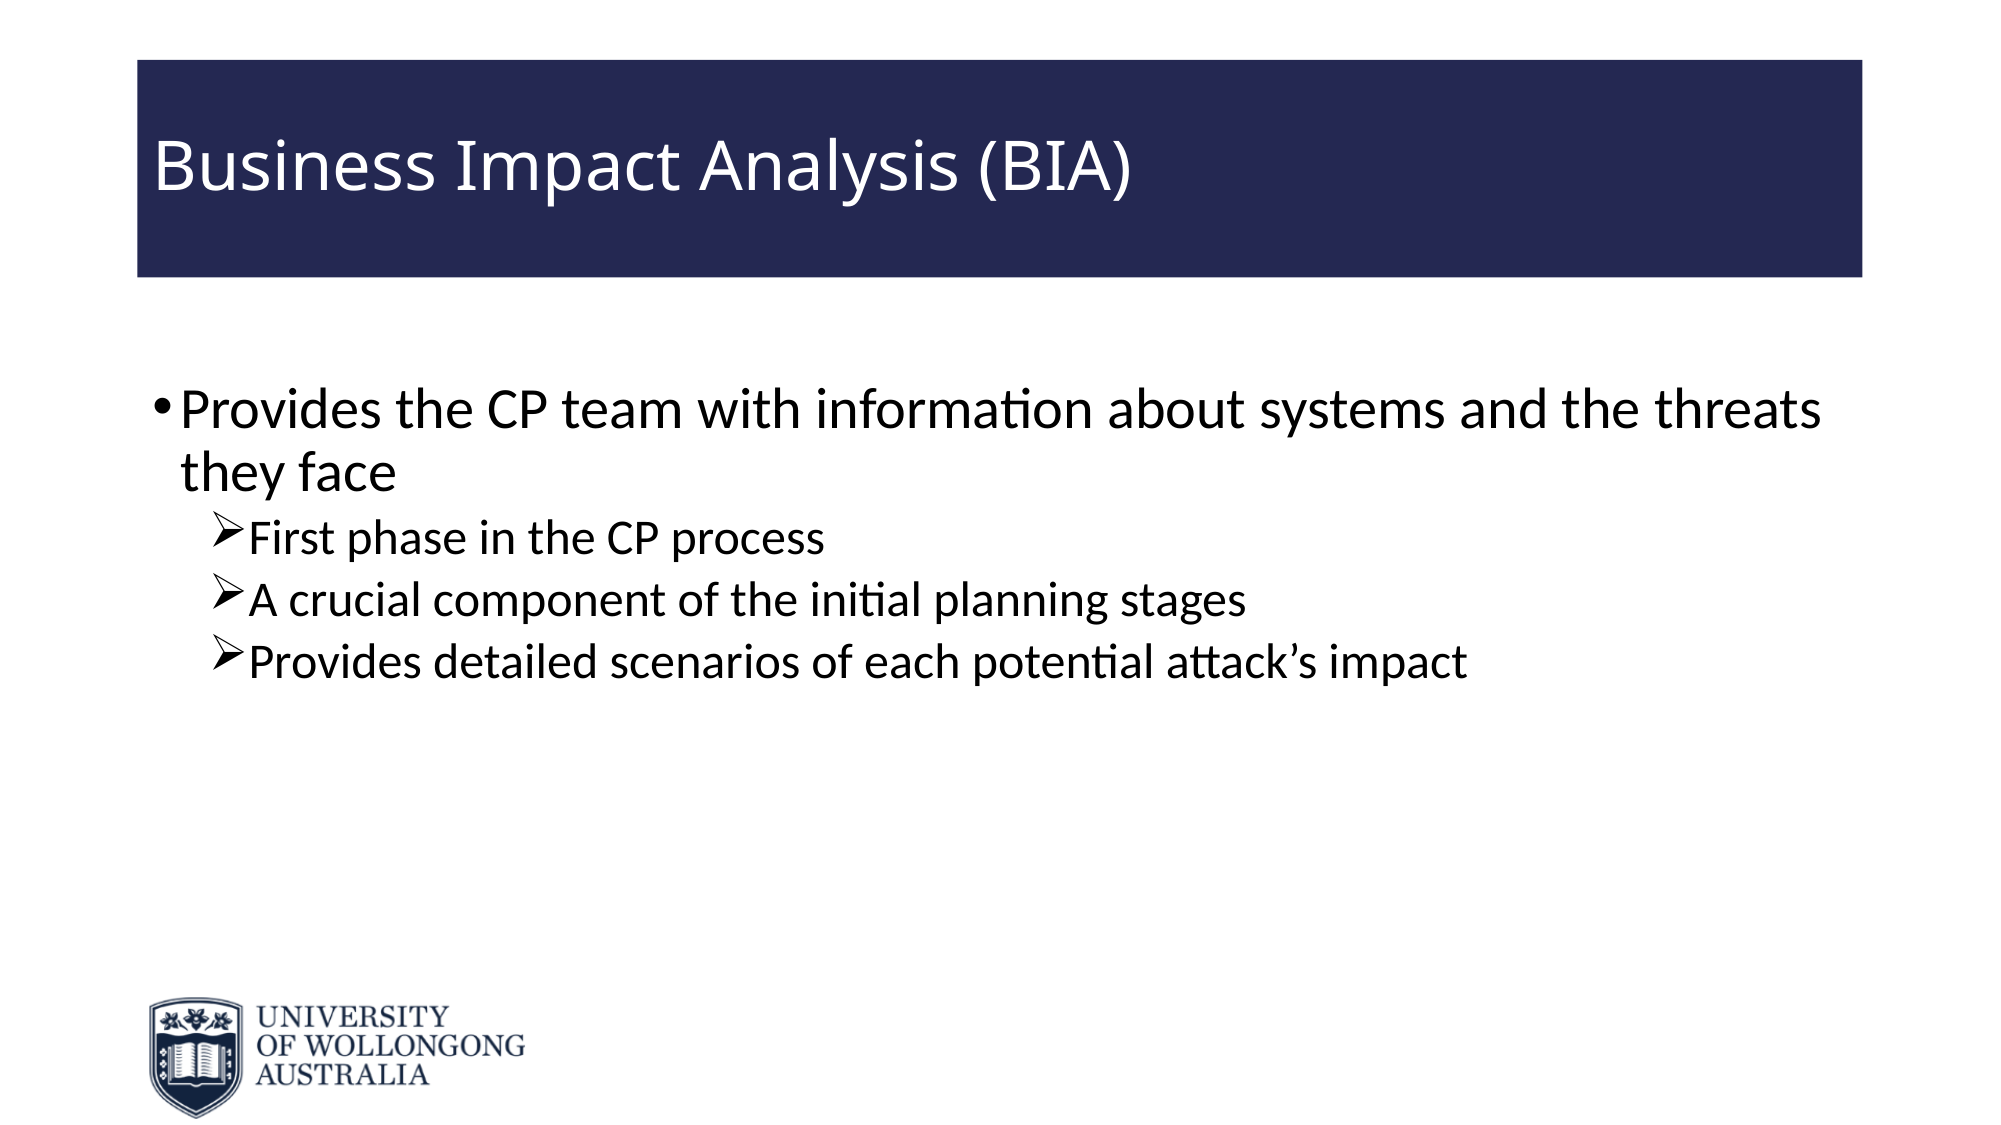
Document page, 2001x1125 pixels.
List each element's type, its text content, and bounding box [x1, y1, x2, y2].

picture [137, 987, 548, 1125]
list Provides the CP team with information about systems and the threats they face First phase in the CP process A crucial component of the initial planning stages Provides detailed scenarios of each potential attack’s impact [137, 370, 1863, 799]
title Business Impact Analysis (BIA) [137, 59, 1863, 278]
